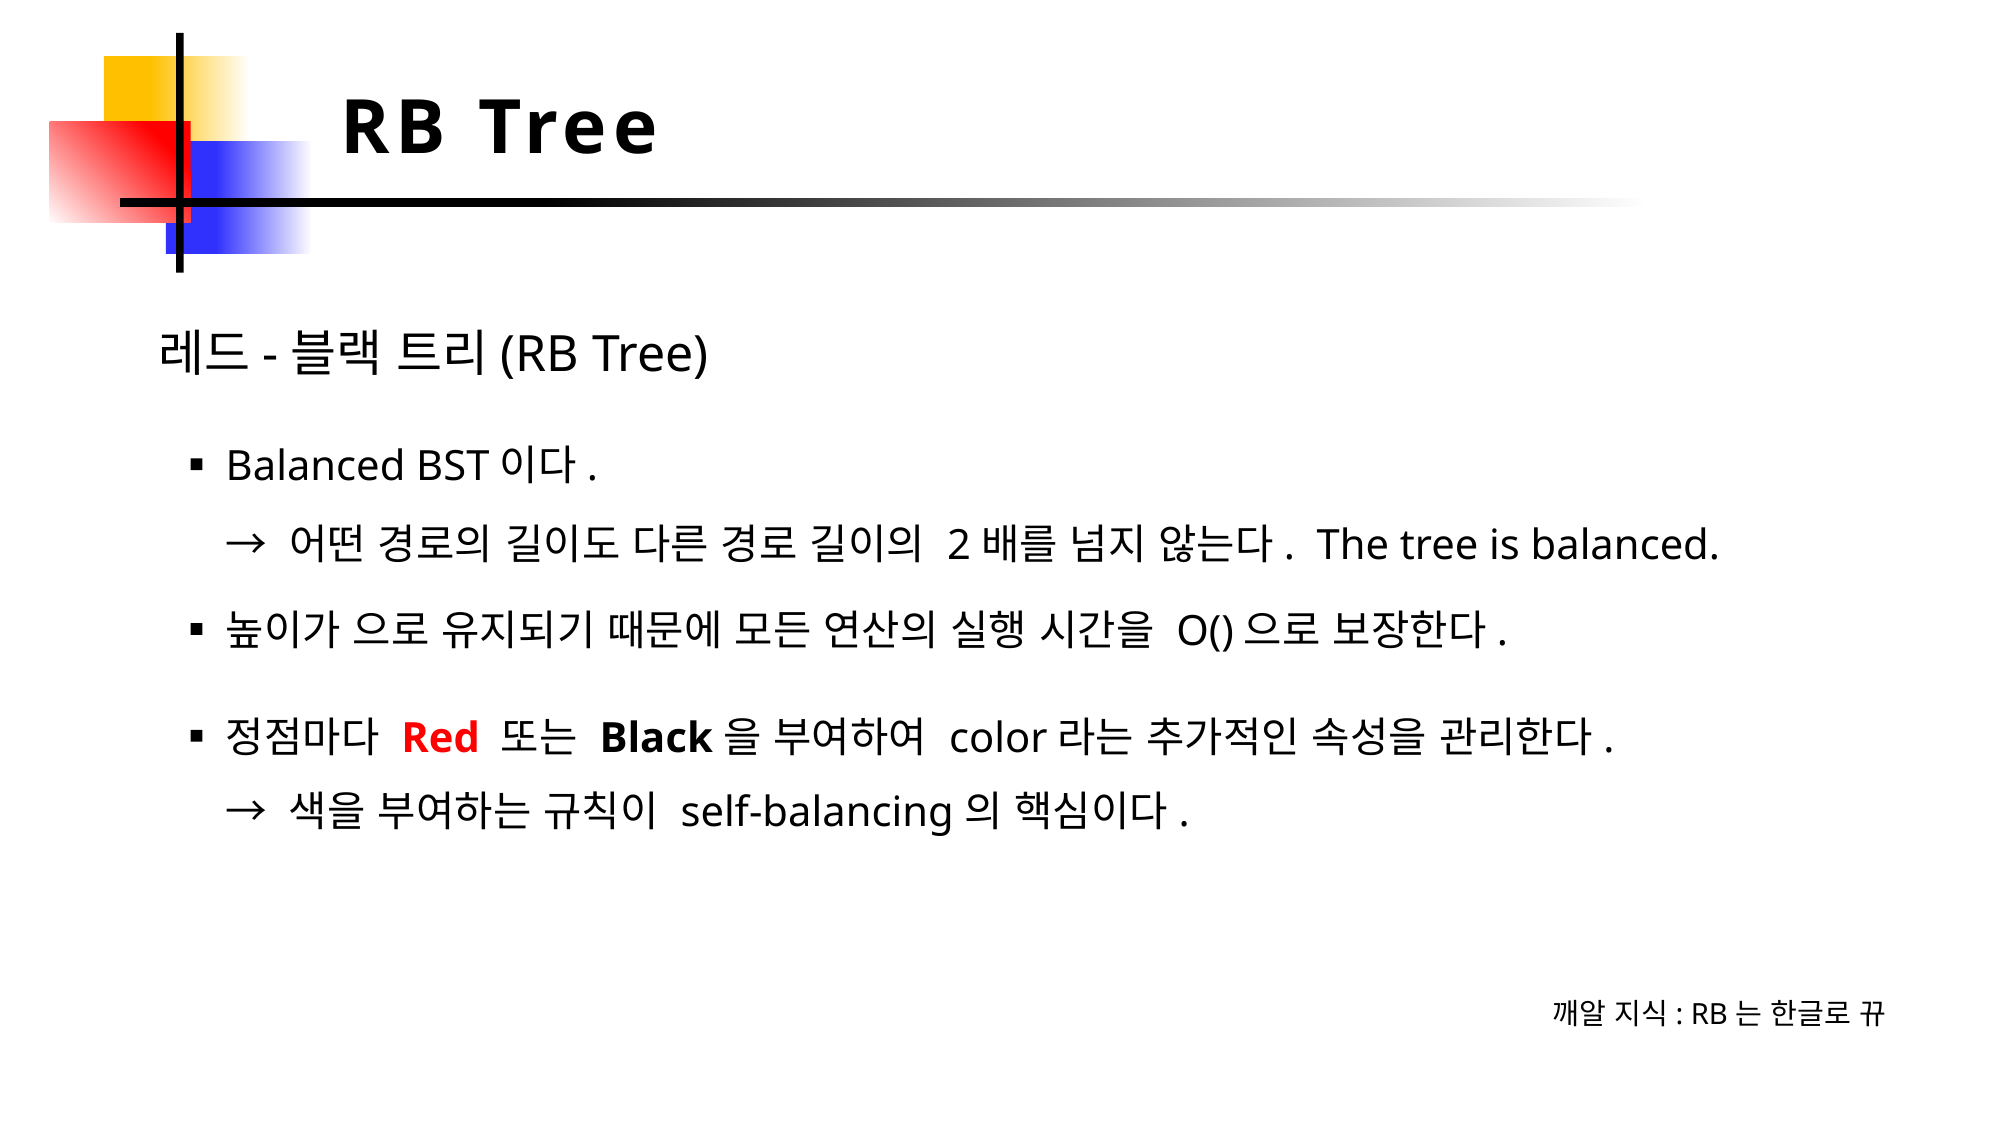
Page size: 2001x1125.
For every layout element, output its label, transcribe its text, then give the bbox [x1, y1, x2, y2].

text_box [190, 702, 1877, 770]
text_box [190, 596, 1877, 663]
text_box 깨알 지식: RB는 한글로 뀨 [1537, 987, 1937, 1038]
text_box → 색을 부여하는 규칙이 self-balancing의 핵심이다. [210, 776, 1423, 842]
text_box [49, 32, 1644, 273]
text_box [190, 431, 1877, 498]
text_box 레드-블랙 트리(RB Tree) [144, 314, 906, 389]
